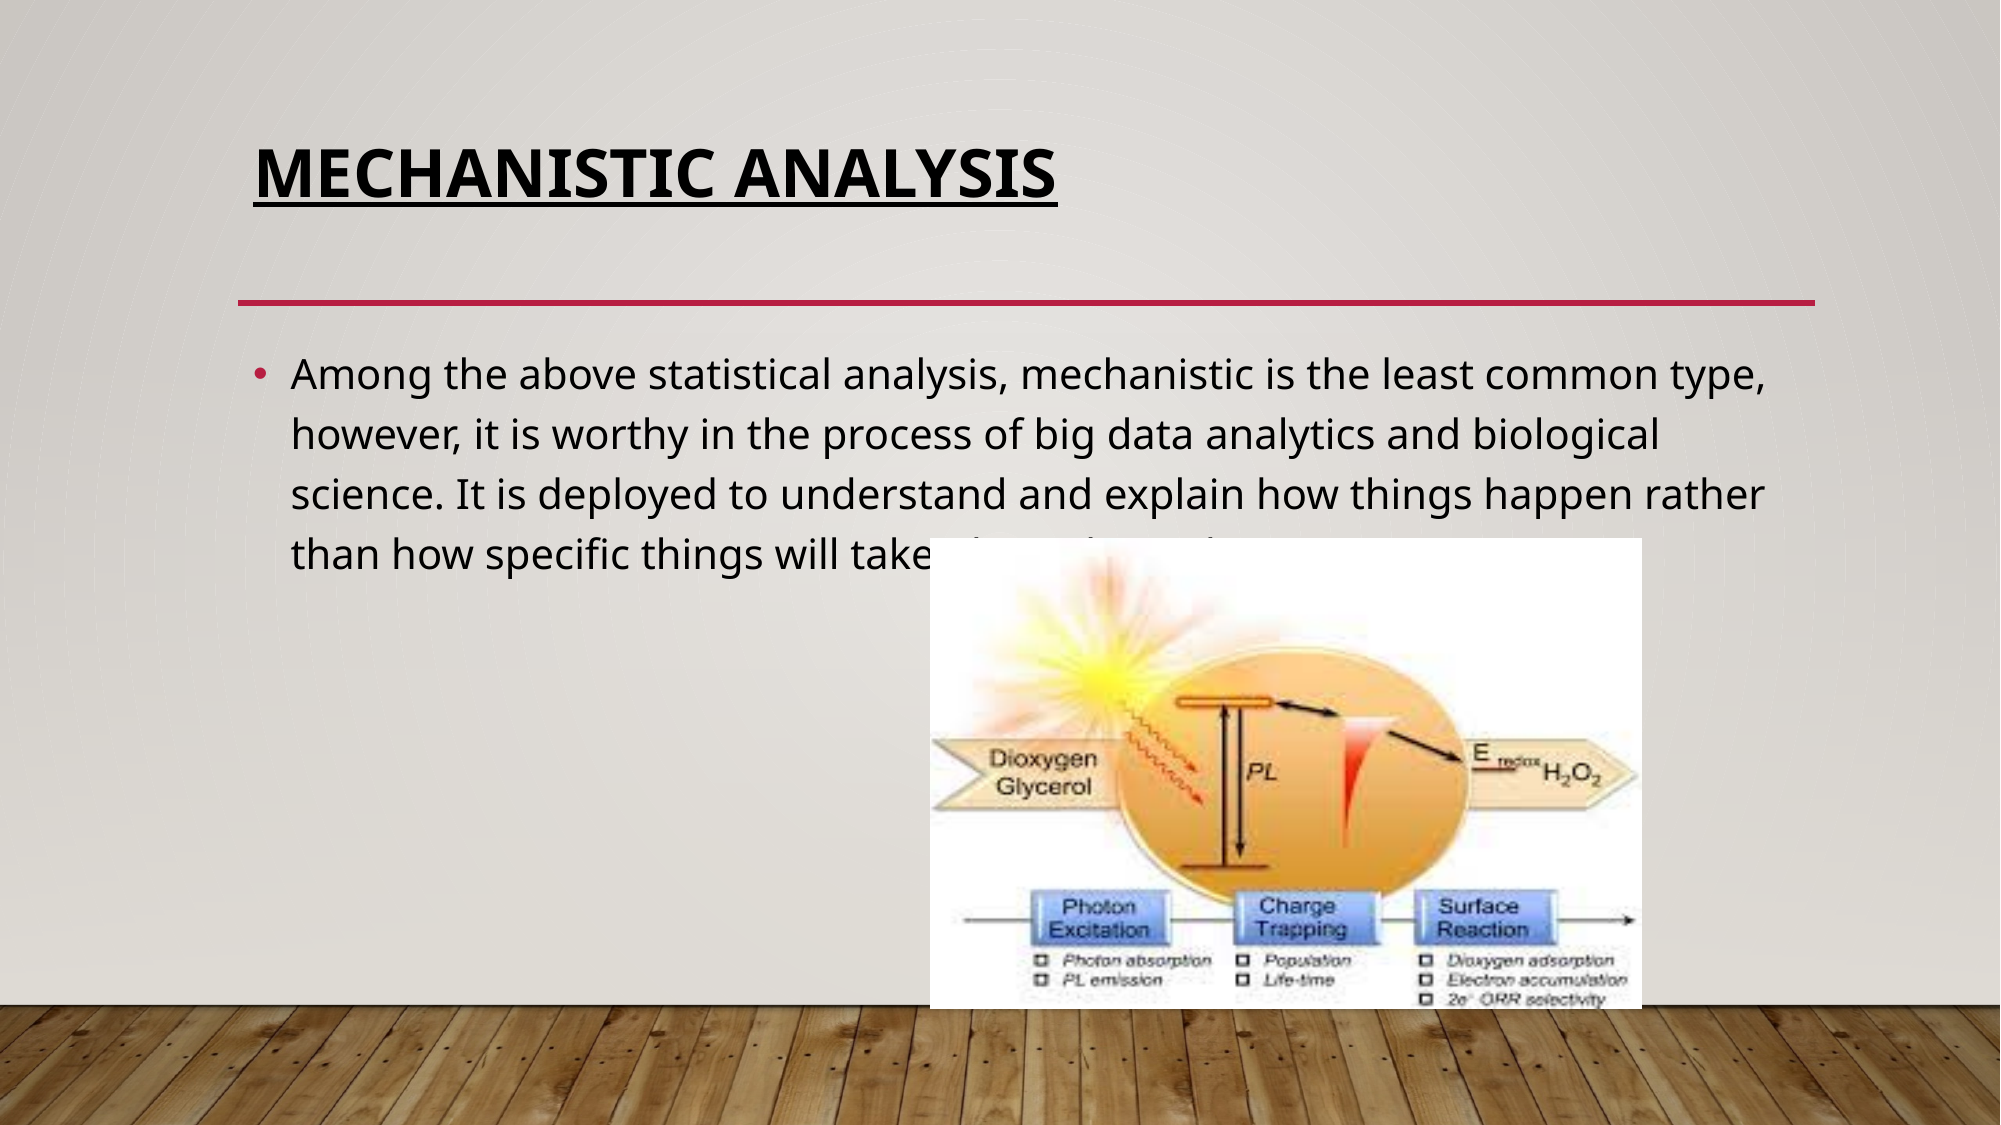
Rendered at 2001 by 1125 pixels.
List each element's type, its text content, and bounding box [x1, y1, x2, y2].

picture [0, 538, 2000, 1125]
list Among the above statistical analysis, mechanistic is the least common type, however, it is worthy in the process of big data analytics and biological science. It is deployed to understand and explain how things happen rather than how specific things will take place ulteriorly. [238, 330, 1814, 897]
title Mechanistic Analysis [238, 131, 1814, 305]
